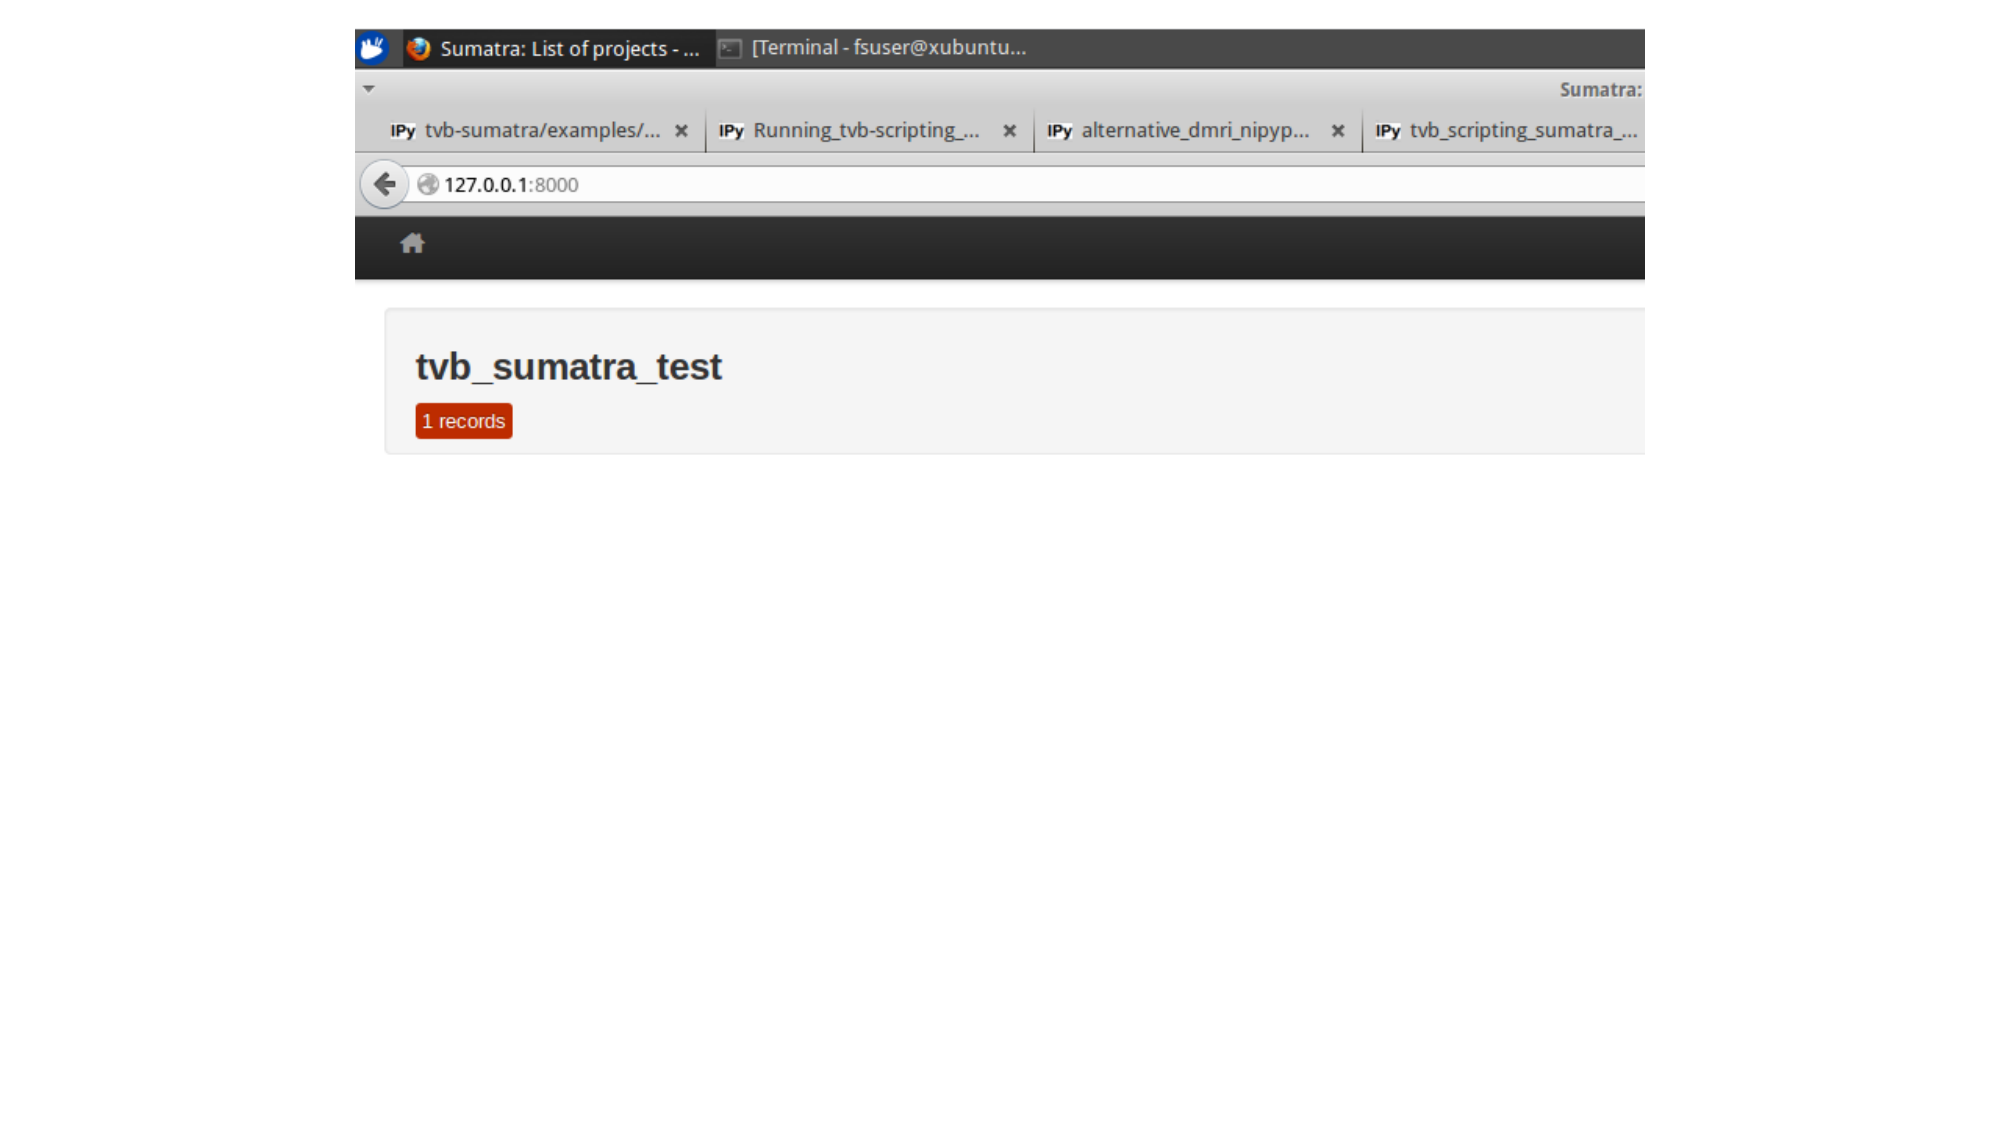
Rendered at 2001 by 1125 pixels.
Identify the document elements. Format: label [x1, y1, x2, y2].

picture [355, 28, 1645, 1097]
